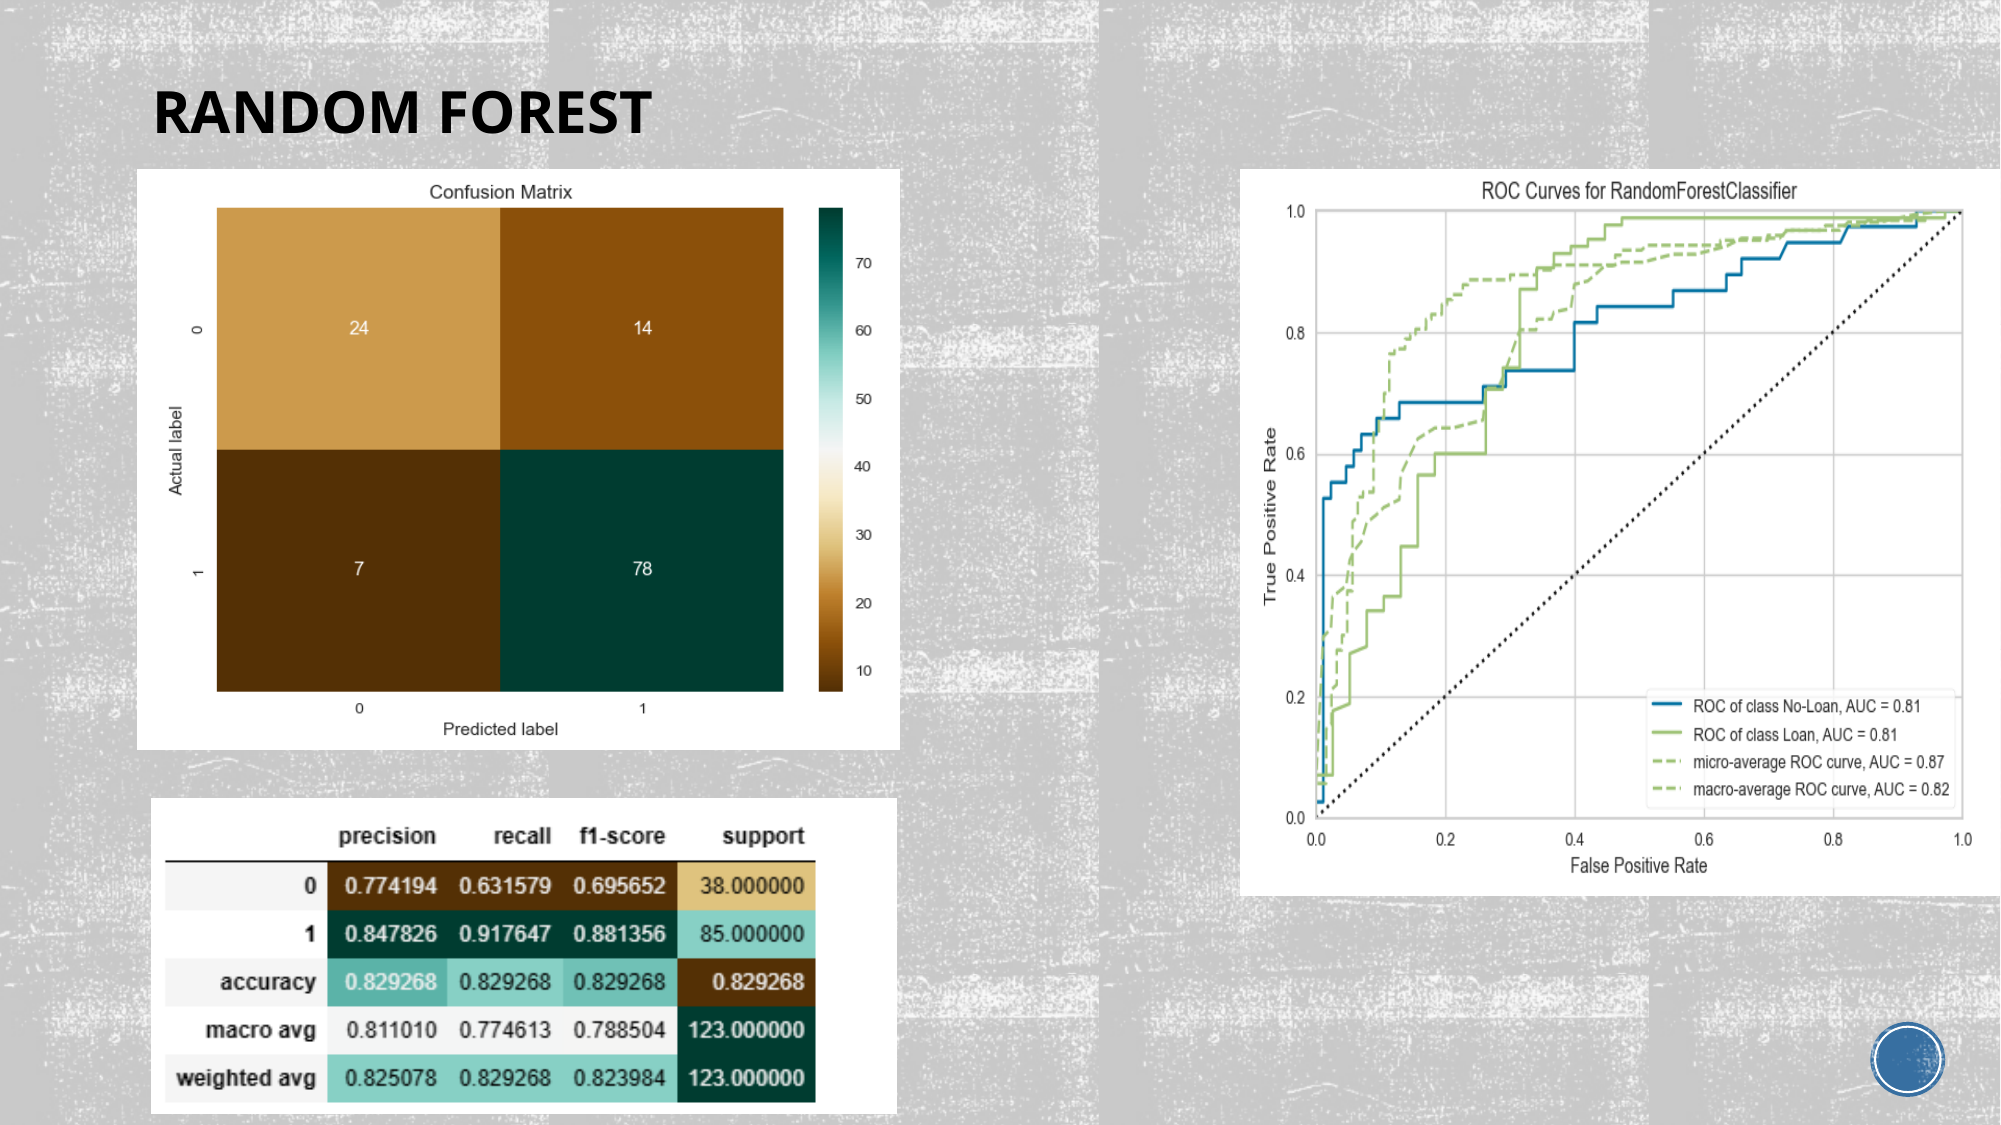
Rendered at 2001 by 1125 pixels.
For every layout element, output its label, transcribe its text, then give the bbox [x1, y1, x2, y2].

picture [151, 798, 897, 1114]
title RANDOM FOREST [137, 59, 1863, 170]
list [140, 172, 899, 749]
picture [1240, 169, 2000, 896]
